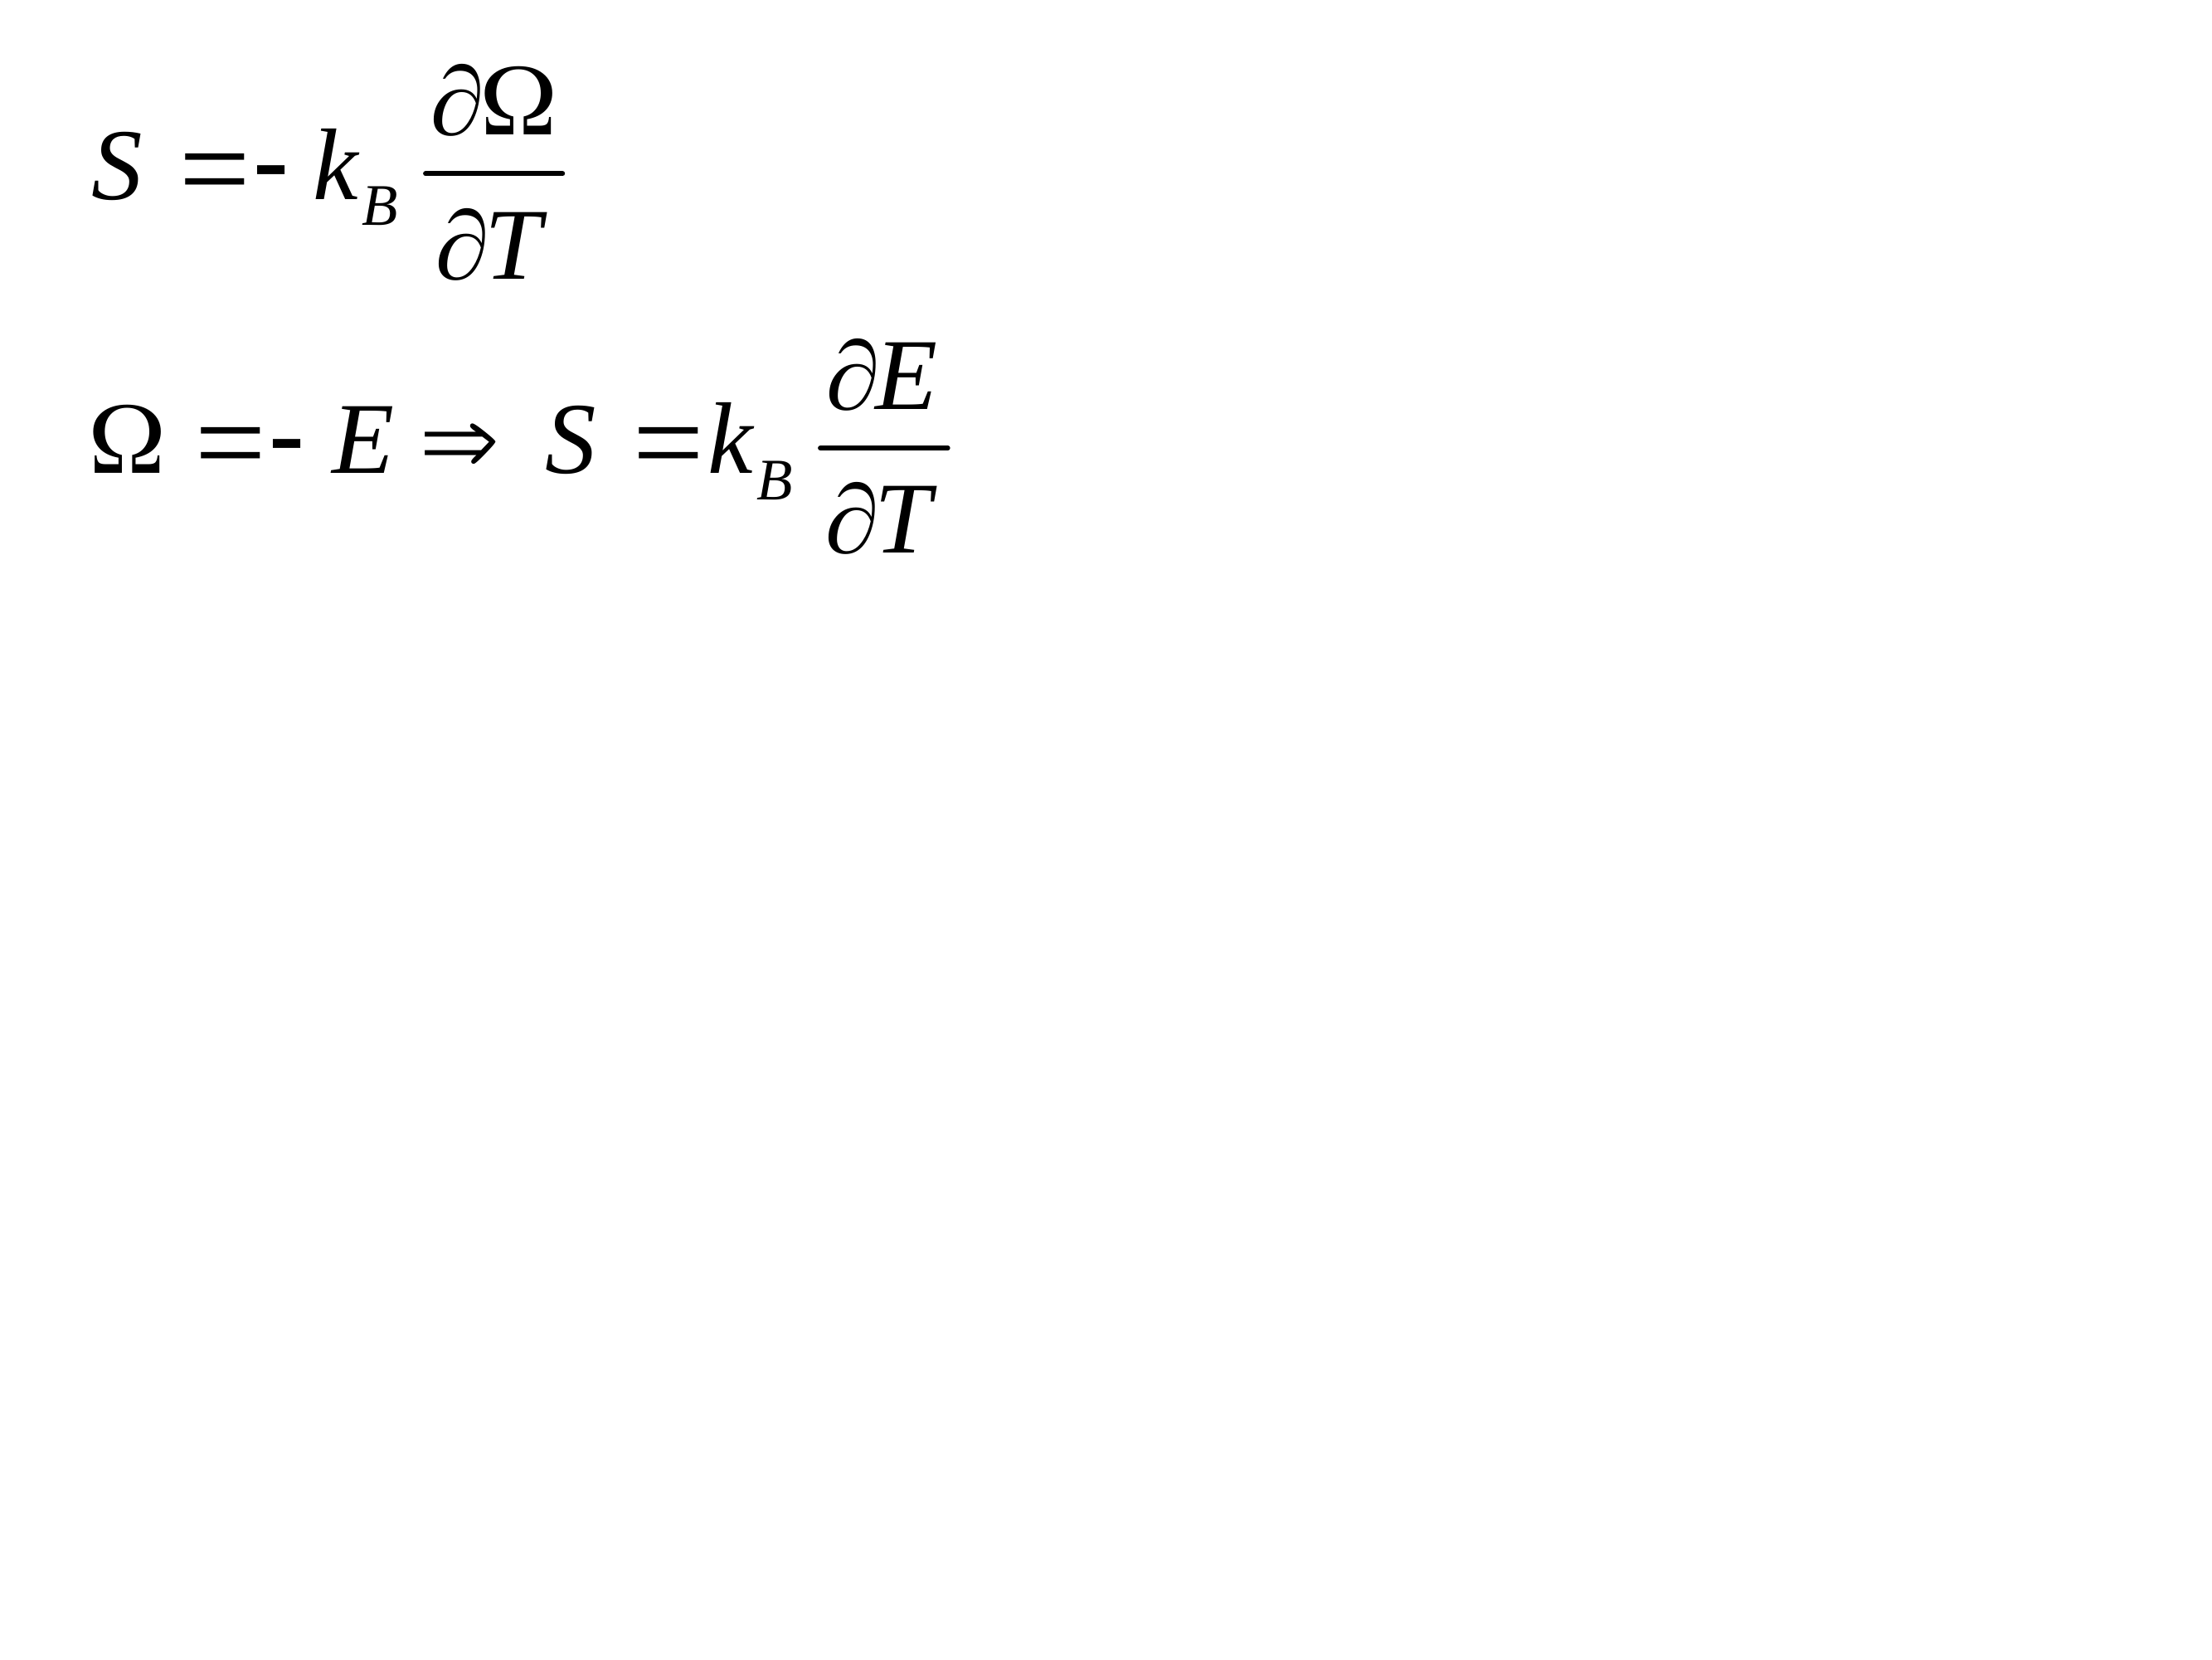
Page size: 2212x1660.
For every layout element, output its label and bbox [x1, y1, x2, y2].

text_box [75, 34, 967, 578]
